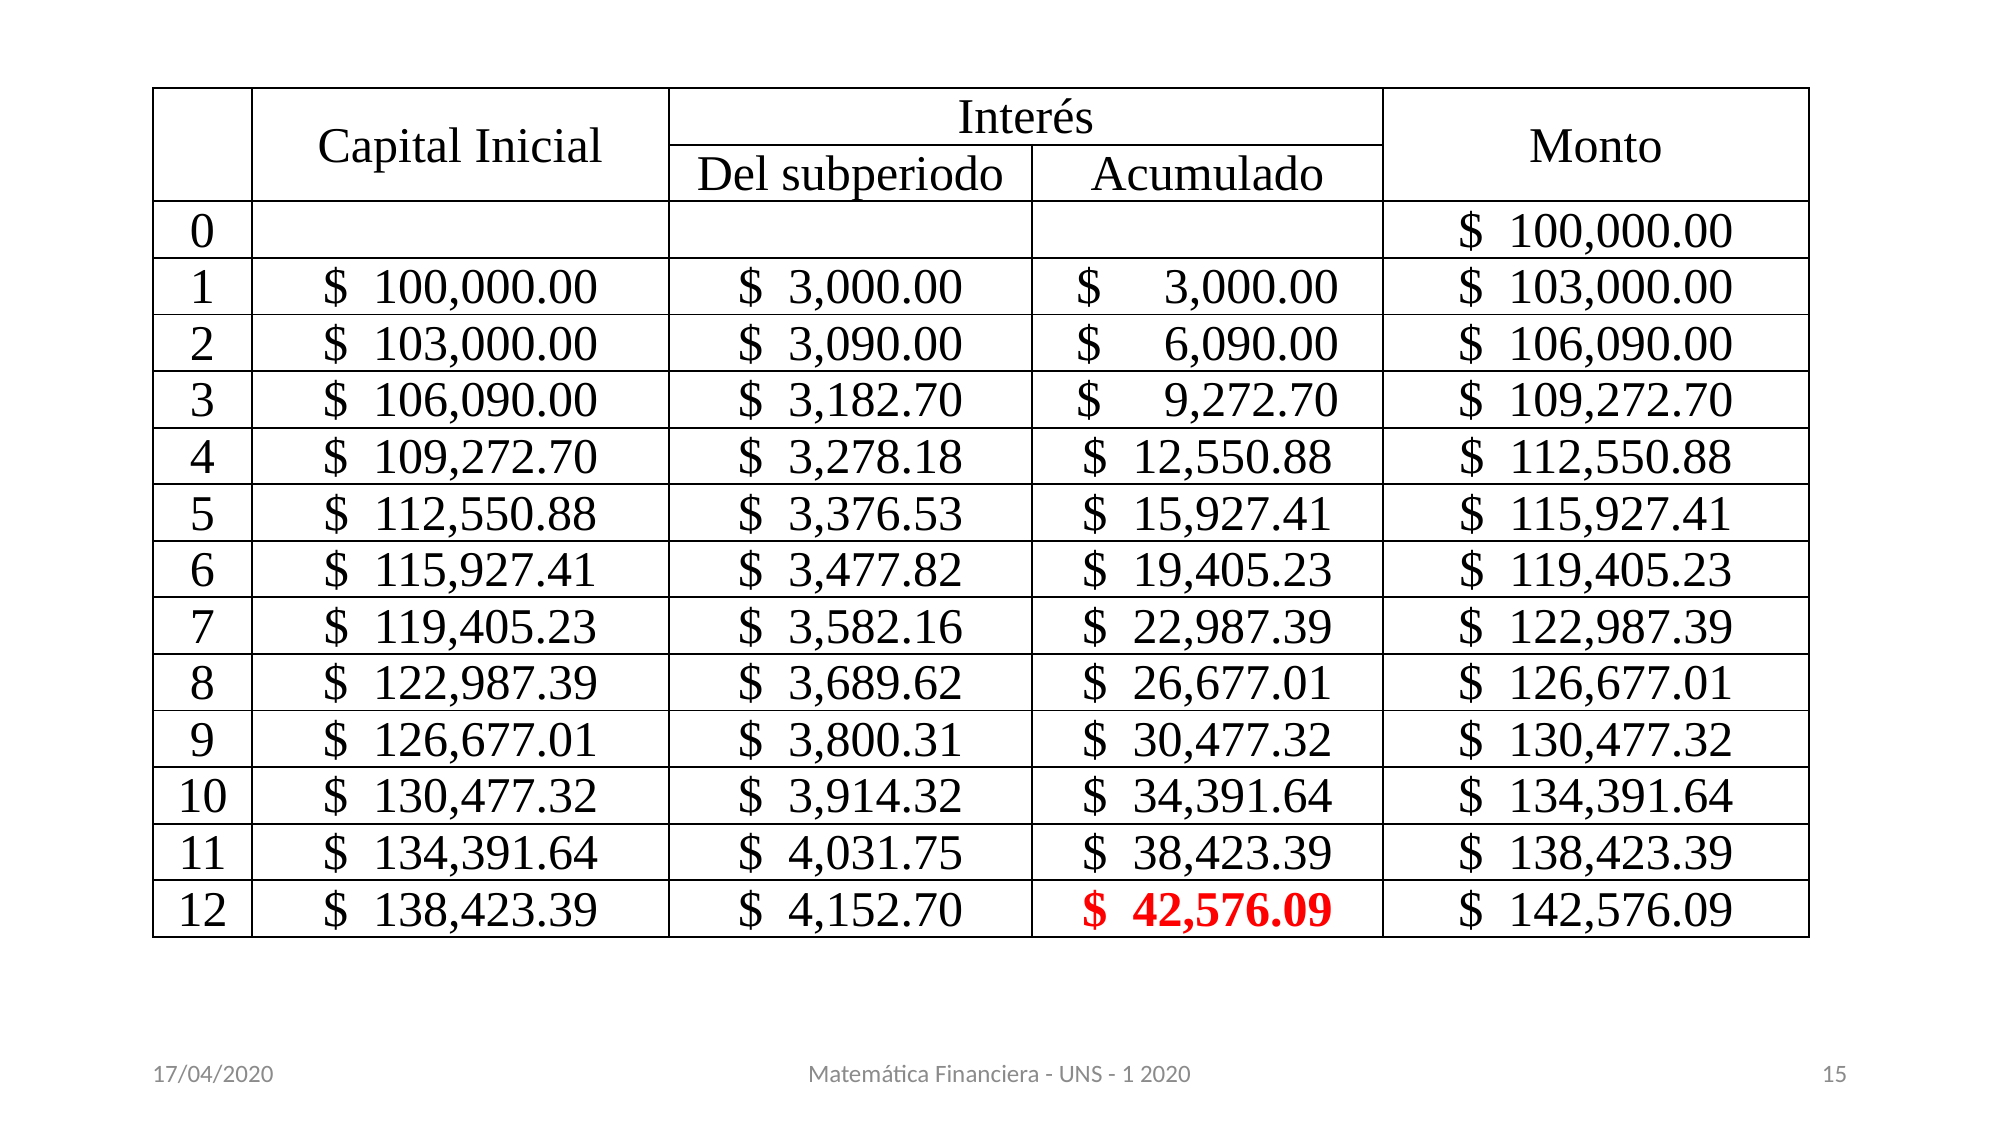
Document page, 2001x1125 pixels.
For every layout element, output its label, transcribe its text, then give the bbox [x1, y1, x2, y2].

table_cell $ 3,090.00 [670, 315, 1031, 370]
table_cell $ 103,000.00 [253, 315, 668, 370]
table_cell 10 [154, 768, 251, 823]
table_cell 12 [154, 881, 251, 936]
table_cell $ 38,423.39 [1033, 825, 1382, 879]
table_cell $ 115,927.41 [253, 542, 668, 596]
table_cell $ 12,550.88 [1033, 429, 1382, 483]
table_header Capital Inicial [253, 89, 668, 200]
table_cell $ 19,405.23 [1033, 542, 1382, 596]
table_cell 0 [154, 202, 251, 257]
table_cell Acumulado [1033, 146, 1382, 200]
table_cell $ 112,550.88 [1384, 429, 1808, 483]
table_cell $ 3,800.31 [670, 711, 1031, 766]
table_cell $ 4,152.70 [670, 881, 1031, 936]
table_cell $ 130,477.32 [253, 768, 668, 823]
table_cell $ 9,272.70 [1033, 372, 1382, 427]
table_cell $ 42,576.09 [1033, 881, 1382, 936]
table_cell $ 22,987.39 [1033, 598, 1382, 653]
table_cell $ 106,090.00 [1384, 315, 1808, 370]
table_cell 8 [154, 655, 251, 710]
table_header [154, 89, 251, 200]
table_cell Del subperiodo [670, 146, 1031, 200]
table_cell $ 3,278.18 [670, 429, 1031, 483]
table_cell $ 119,405.23 [253, 598, 668, 653]
table_cell $ 134,391.64 [1384, 768, 1808, 823]
table_cell $ 103,000.00 [1384, 259, 1808, 314]
table_cell $ 3,582.16 [670, 598, 1031, 653]
table_cell 6 [154, 542, 251, 596]
table_cell 11 [154, 825, 251, 879]
table_cell $ 34,391.64 [1033, 768, 1382, 823]
table_cell [670, 202, 1031, 257]
table_cell $ 119,405.23 [1384, 542, 1808, 596]
table_cell $ 6,090.00 [1033, 315, 1382, 370]
table_cell $ 109,272.70 [253, 429, 668, 483]
table_cell $ 126,677.01 [253, 711, 668, 766]
table_cell $ 106,090.00 [253, 372, 668, 427]
table_cell 9 [154, 711, 251, 766]
table_cell $ 130,477.32 [1384, 711, 1808, 766]
table_header Interés [670, 89, 1382, 144]
table_cell $ 142,576.09 [1384, 881, 1808, 936]
table_cell $ 30,477.32 [1033, 711, 1382, 766]
table_cell $ 15,927.41 [1033, 485, 1382, 540]
table_cell $ 122,987.39 [1384, 598, 1808, 653]
table_cell $ 3,477.82 [670, 542, 1031, 596]
table_cell 4 [154, 429, 251, 483]
table_cell [253, 202, 668, 257]
table_cell 3 [154, 372, 251, 427]
table_cell $ 4,031.75 [670, 825, 1031, 879]
table_cell $ 3,000.00 [1033, 259, 1382, 314]
table_header Monto [1384, 89, 1808, 200]
table_cell [1033, 202, 1382, 257]
table_cell $ 26,677.01 [1033, 655, 1382, 710]
table_cell $ 138,423.39 [253, 881, 668, 936]
table_cell $ 100,000.00 [253, 259, 668, 314]
table_cell $ 122,987.39 [253, 655, 668, 710]
table_cell $ 3,689.62 [670, 655, 1031, 710]
table_cell $ 115,927.41 [1384, 485, 1808, 540]
table_cell $ 134,391.64 [253, 825, 668, 879]
table_cell 1 [154, 259, 251, 314]
table_cell $ 3,182.70 [670, 372, 1031, 427]
table_cell $ 138,423.39 [1384, 825, 1808, 879]
table_cell $ 112,550.88 [253, 485, 668, 540]
table_cell $ 3,376.53 [670, 485, 1031, 540]
table_cell 7 [154, 598, 251, 653]
table_cell $ 100,000.00 [1384, 202, 1808, 257]
slide_number 15 [1412, 1042, 1863, 1103]
table_cell 5 [154, 485, 251, 540]
table_cell $ 3,000.00 [670, 259, 1031, 314]
table_cell $ 3,914.32 [670, 768, 1031, 823]
table_cell $ 126,677.01 [1384, 655, 1808, 710]
footer Matemática Financiera - UNS - 1 2020 [662, 1042, 1338, 1103]
table_cell $ 109,272.70 [1384, 372, 1808, 427]
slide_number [137, 1042, 588, 1103]
table_cell 2 [154, 315, 251, 370]
